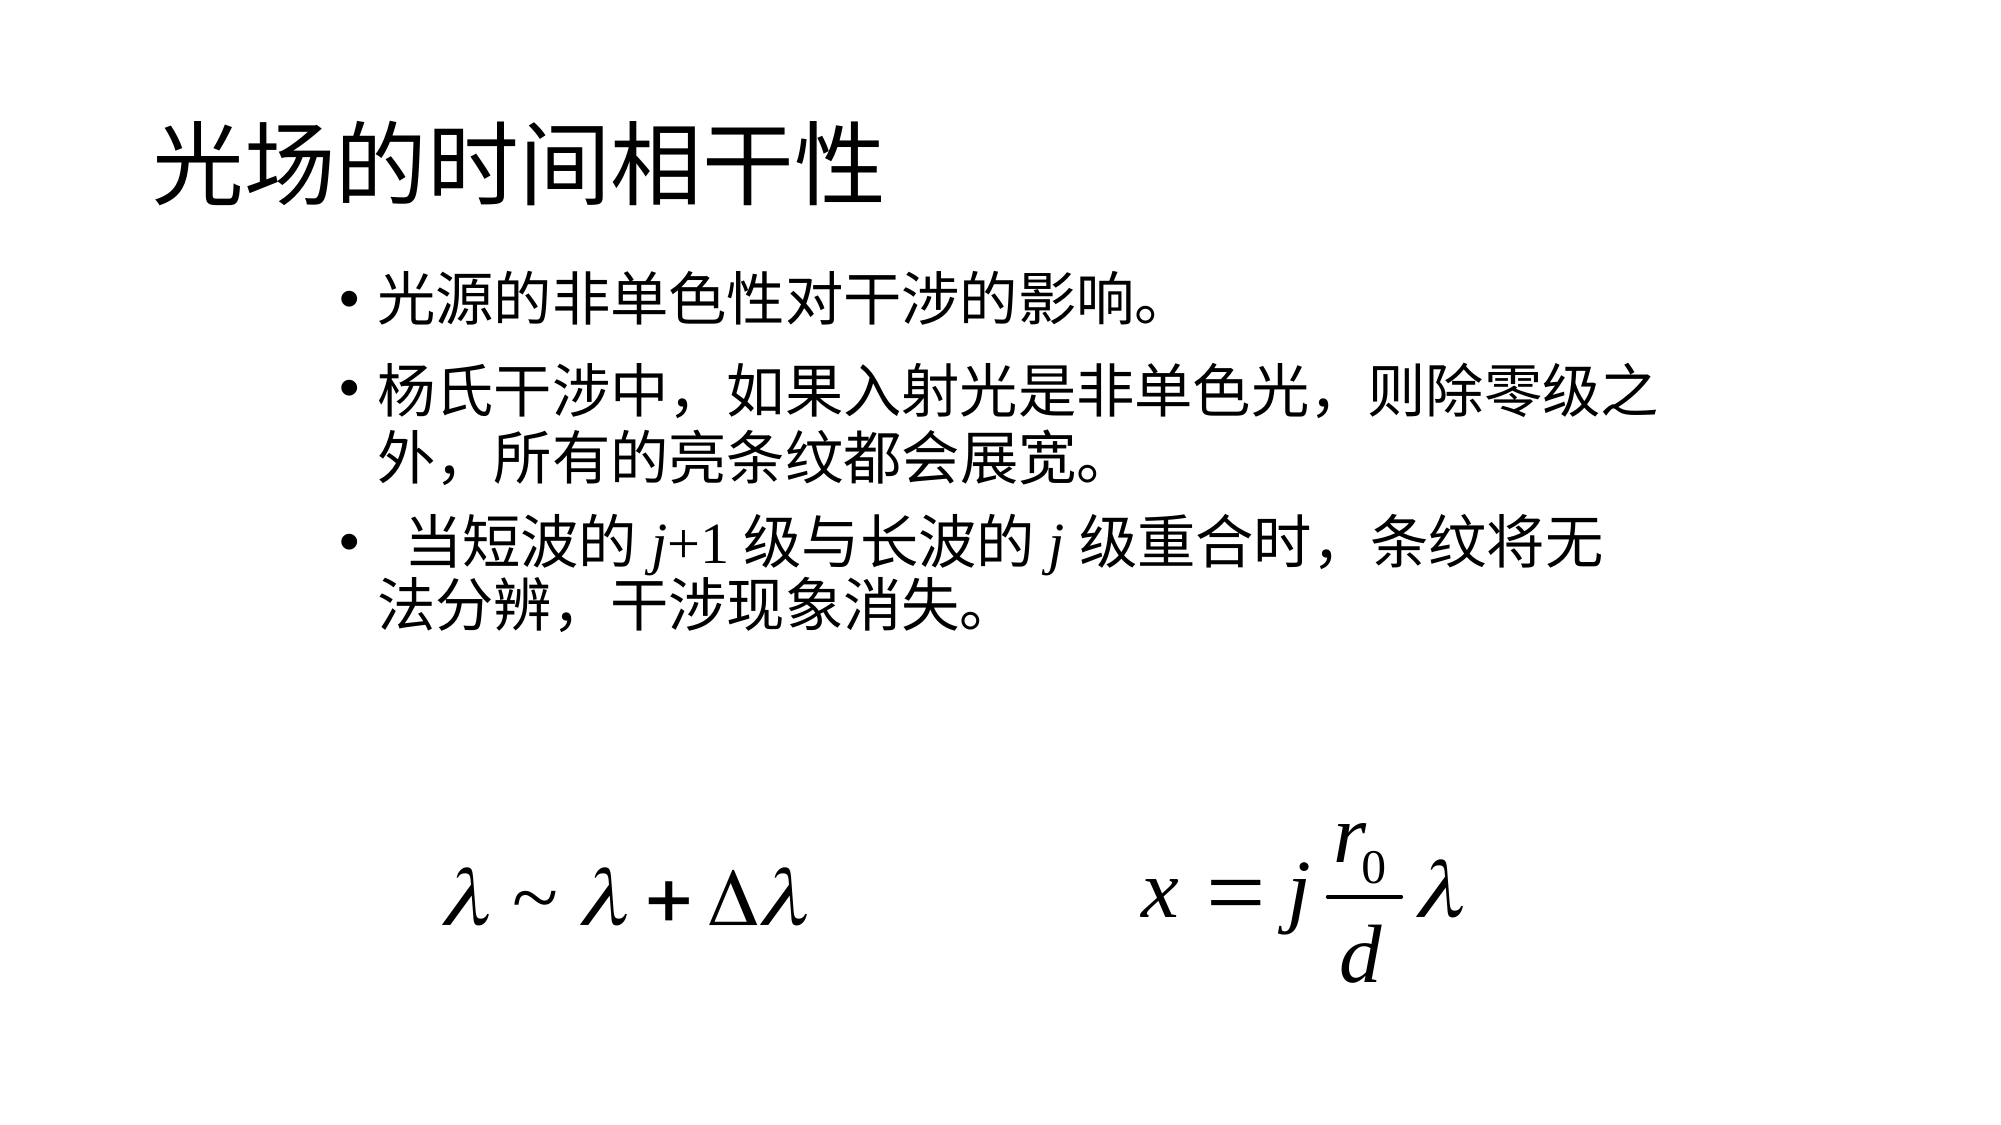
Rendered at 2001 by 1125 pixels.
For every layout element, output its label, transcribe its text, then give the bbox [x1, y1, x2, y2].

list 光源的非单色性对干涉的影响。 杨氏干涉中，如果入射光是非单色光，则除零级之外，所有的亮条纹都会展宽。 当短波的j+1级与长波的j级重合时，条纹将无法分辨，干涉现象消失。 [324, 262, 1675, 772]
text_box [1124, 779, 1479, 1001]
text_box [428, 849, 826, 947]
title 光场的时间相干性 [137, 59, 1863, 278]
